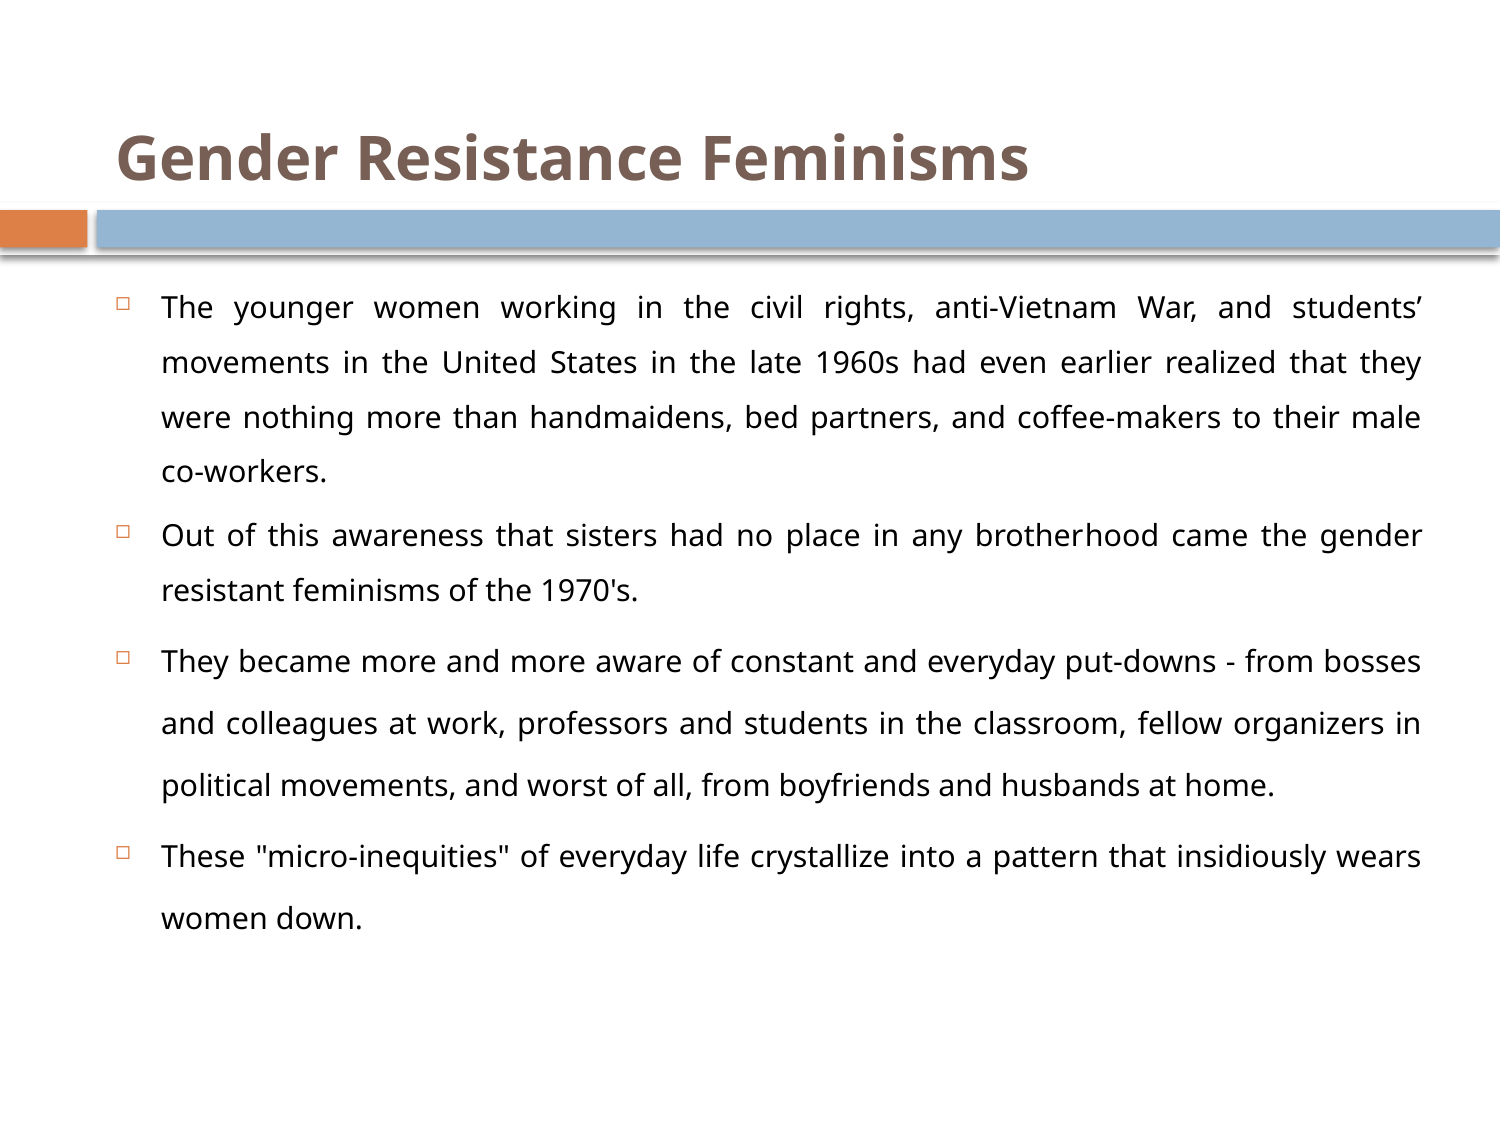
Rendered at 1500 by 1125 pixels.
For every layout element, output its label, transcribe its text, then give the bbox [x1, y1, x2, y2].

title Gender Resistance Feminisms [100, 37, 1438, 200]
list The younger women working in the civil rights, anti-Vietnam War, and students’ movements in the United States in the late 1960s had even earlier realized that they were nothing more than handmaidens, bed partners, and coffee-makers to their male co-workers. Out of this awareness that sisters had no place in any brother­hood came the gender resistant feminisms of the 1970's. They became more and more aware of constant and everyday put-downs - from bosses and colleagues at work, professors and students in the classroom, fellow organizers in political movements, and worst of all, from boyfriends and husbands at home. These "micro-inequities" of everyday life crystallize into a pattern that insidiously wears women down. [100, 262, 1438, 1000]
